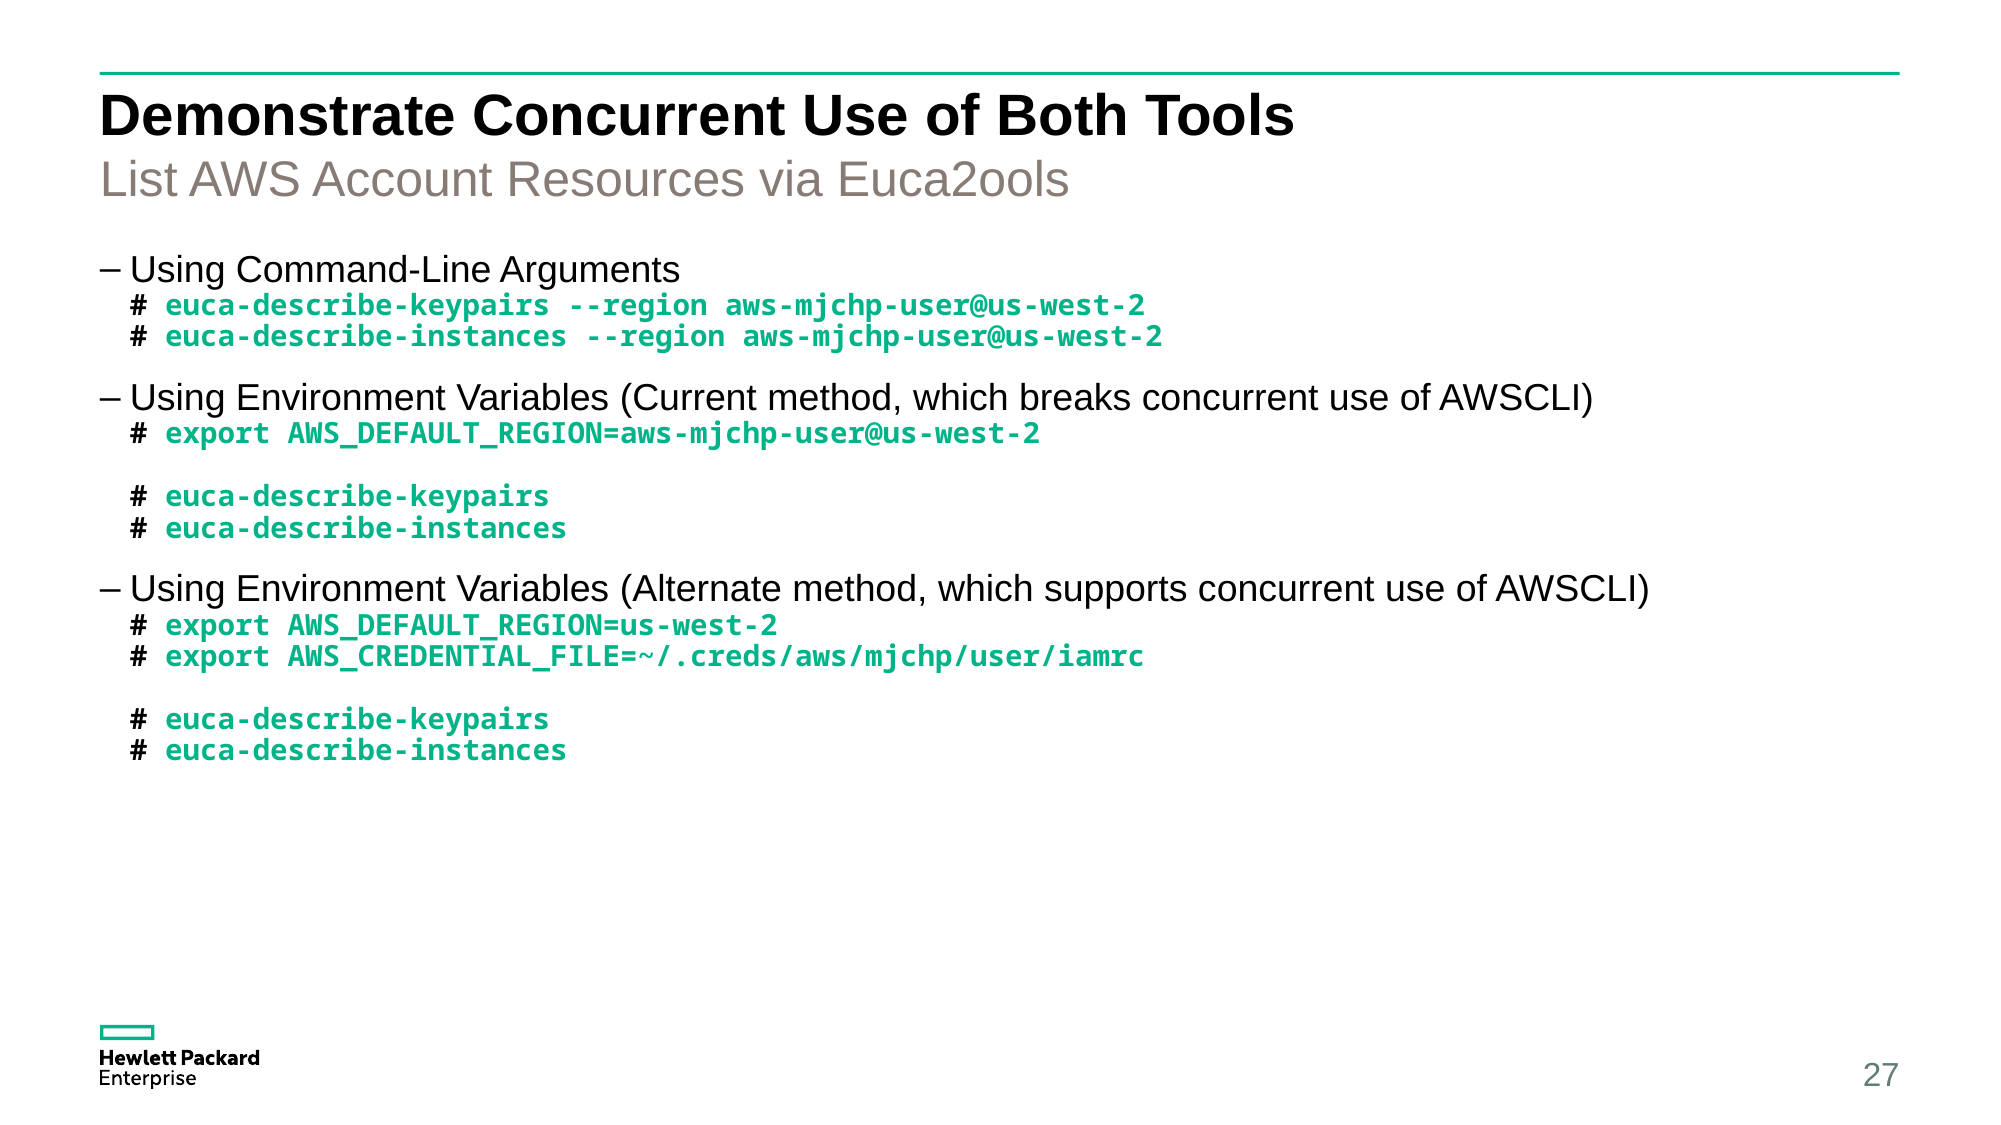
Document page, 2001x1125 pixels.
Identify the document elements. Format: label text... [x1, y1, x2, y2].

list Using Command-Line Arguments # euca-describe-keypairs --region aws-mjchp-user@us-west-2 # euca-describe-instances --region aws-mjchp-user@us-west-2 Using Environment Variables (Current method, which breaks concurrent use of AWSCLI) # export AWS_DEFAULT_REGION=aws-mjchp-user@us-west-2 # euca-describe-keypairs # euca-describe-instances Using Environment Variables (Alternate method, which supports concurrent use of AWSCLI) # export AWS_DEFAULT_REGION=us-west-2 # export AWS_CREDENTIAL_FILE=~/.creds/aws/mjchp/user/iamrc # euca-describe-keypairs # euca-describe-instances [99, 249, 1900, 1000]
slide_number 27 [1812, 1054, 1900, 1093]
title Demonstrate Concurrent Use of Both Tools [99, 85, 1900, 153]
list List AWS Account Resources via Euca2ools [99, 153, 1900, 216]
